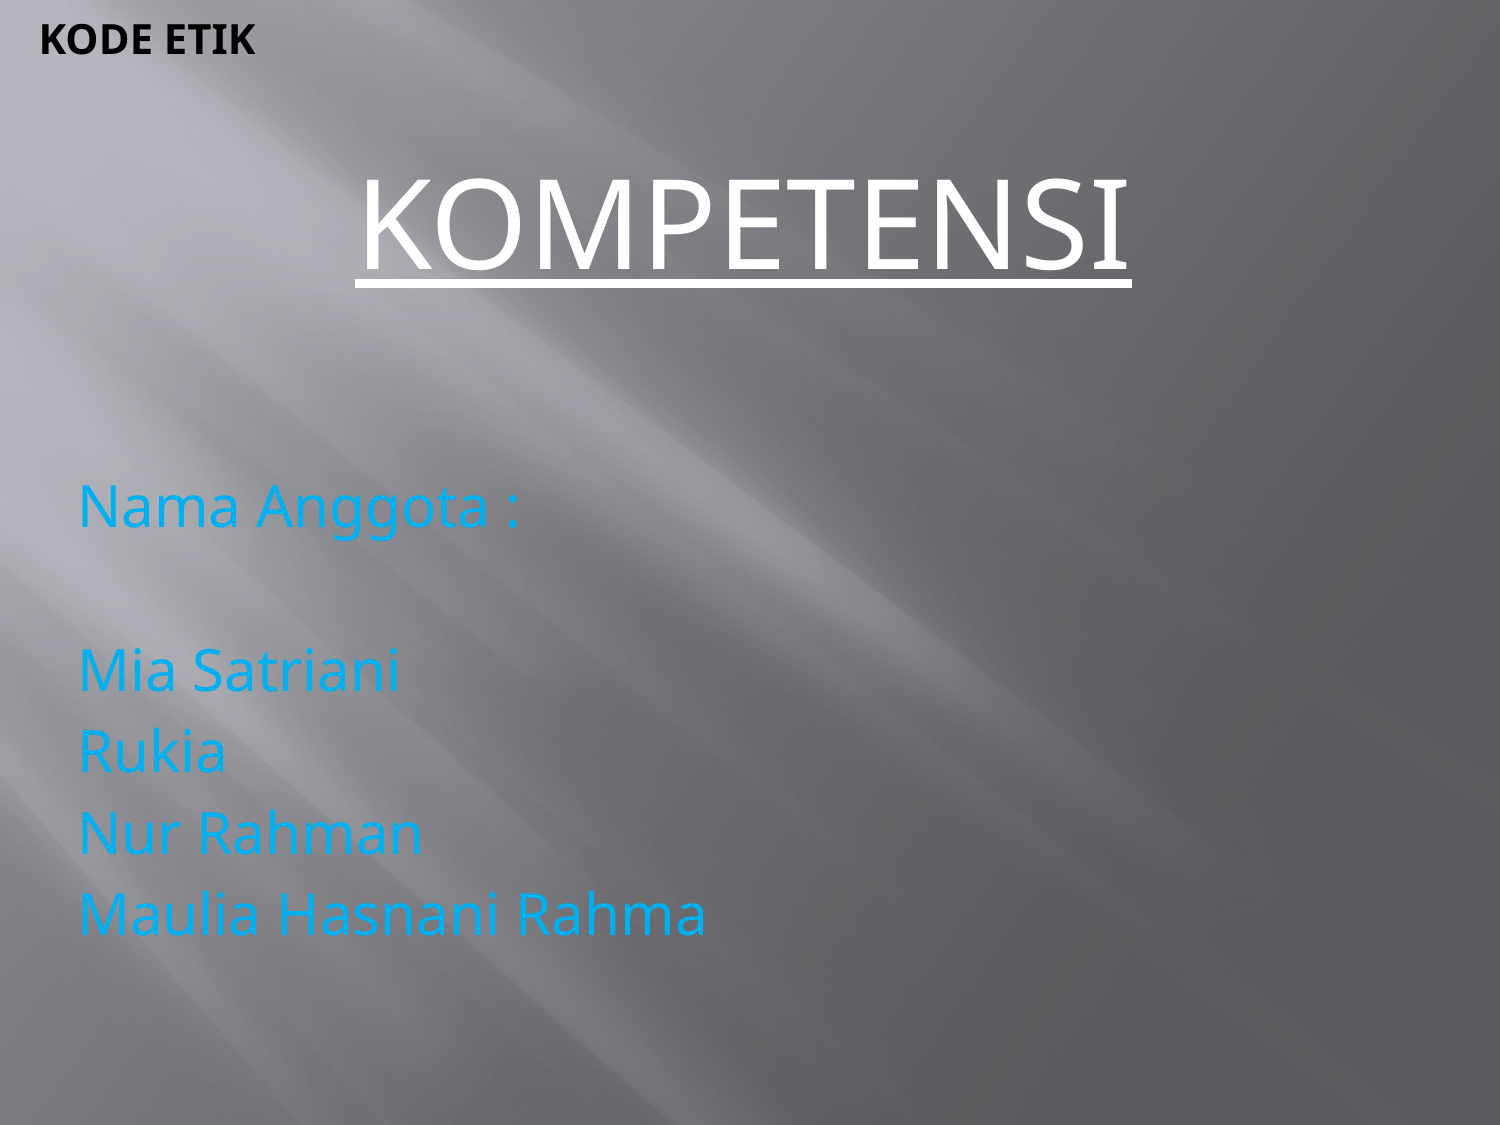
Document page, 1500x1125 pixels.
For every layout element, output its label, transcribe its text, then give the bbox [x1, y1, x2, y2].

title Kode etik [0, 0, 295, 63]
subtitle KOMPETENSI Nama Anggota : Mia Satriani Rukia Nur Rahman Maulia Hasnani Rahma [62, 137, 1425, 1063]
